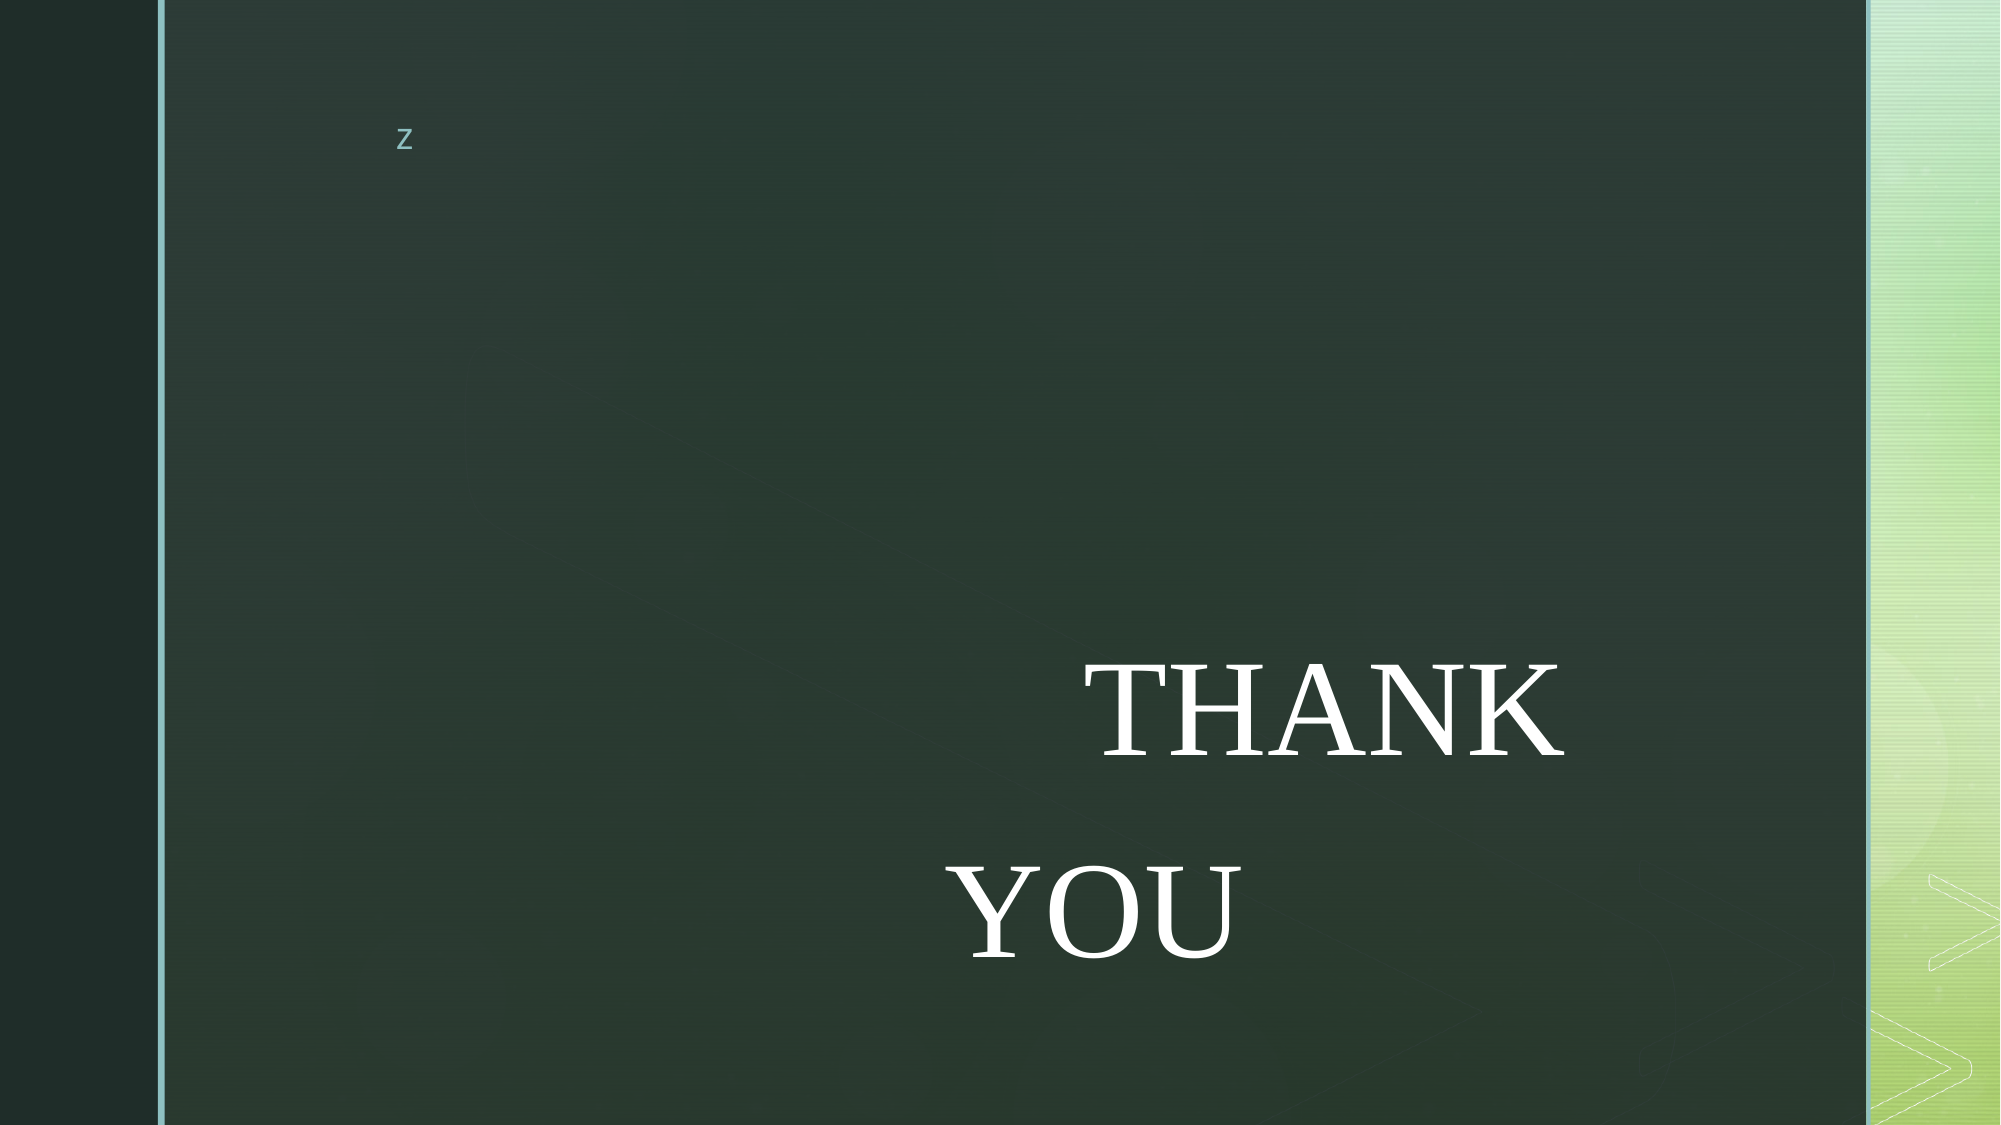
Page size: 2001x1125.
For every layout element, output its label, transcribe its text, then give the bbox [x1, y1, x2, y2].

list THANK YOU [454, 336, 1734, 993]
picture [1871, 0, 2001, 1125]
